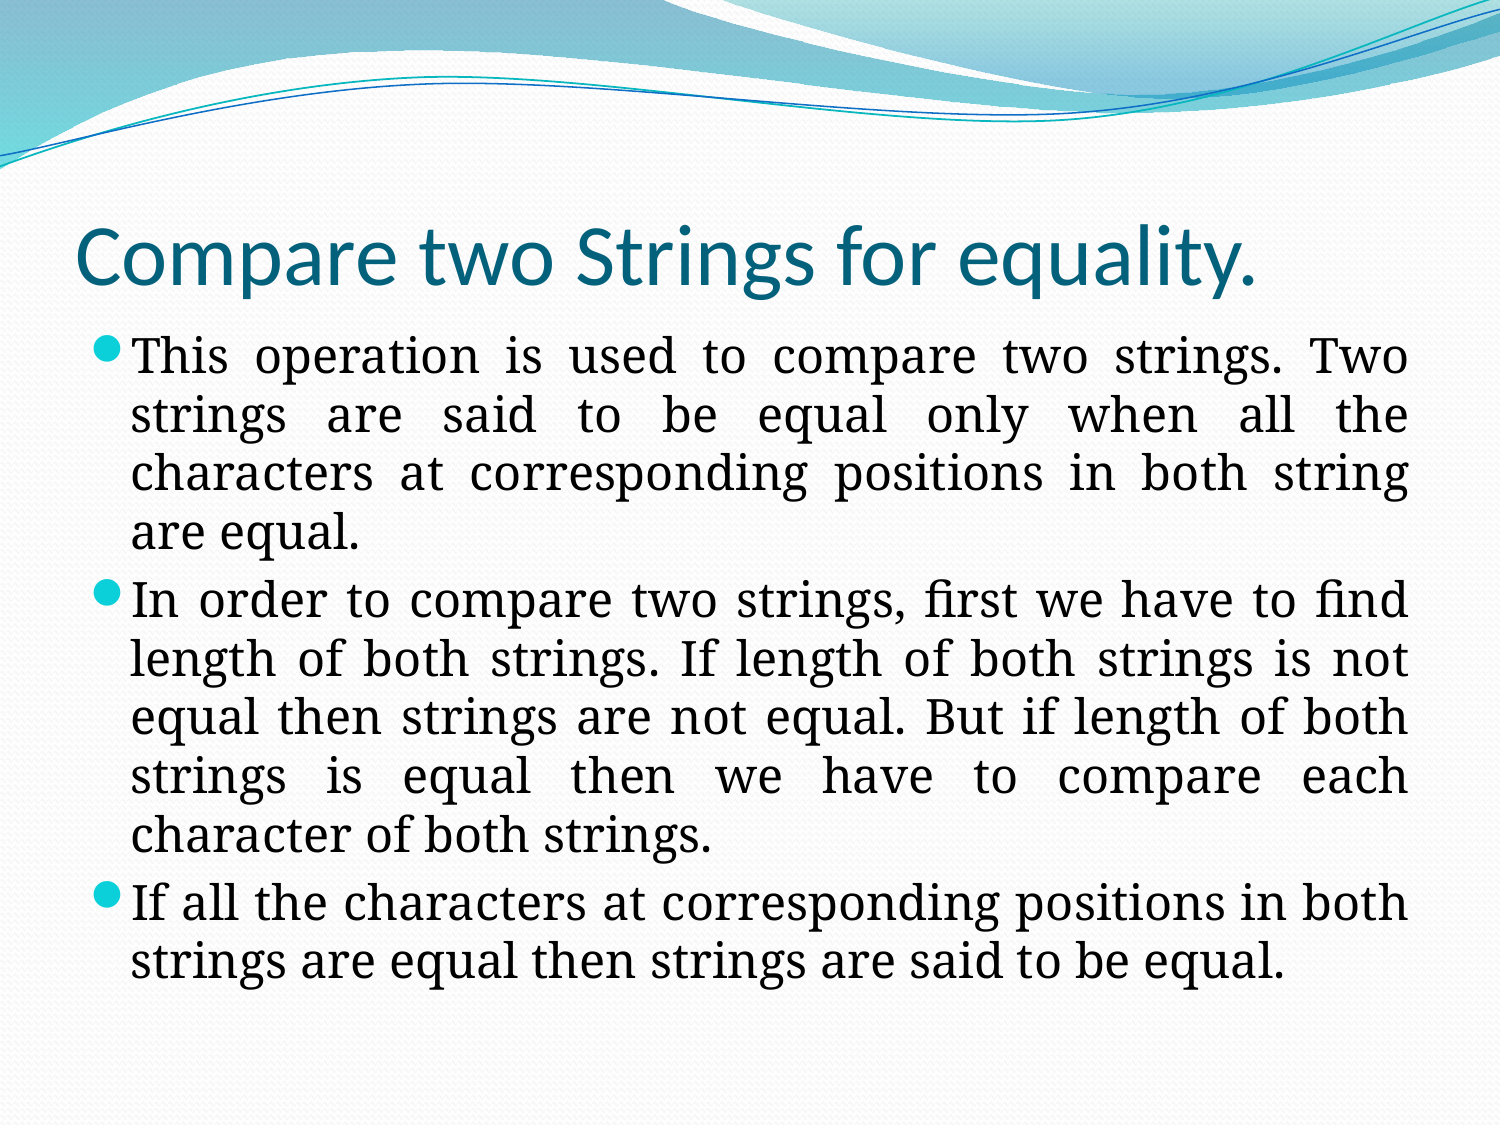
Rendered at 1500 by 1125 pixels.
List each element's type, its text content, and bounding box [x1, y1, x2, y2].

title Compare two Strings for equality. [75, 115, 1425, 303]
list This operation is used to compare two strings. Two strings are said to be equal only when all the characters at corresponding positions in both string are equal. In order to compare two strings, first we have to find length of both strings. If length of both strings is not equal then strings are not equal. But if length of both strings is equal then we have to compare each character of both strings. If all the characters at corresponding positions in both strings are equal then strings are said to be equal. [75, 317, 1425, 1038]
